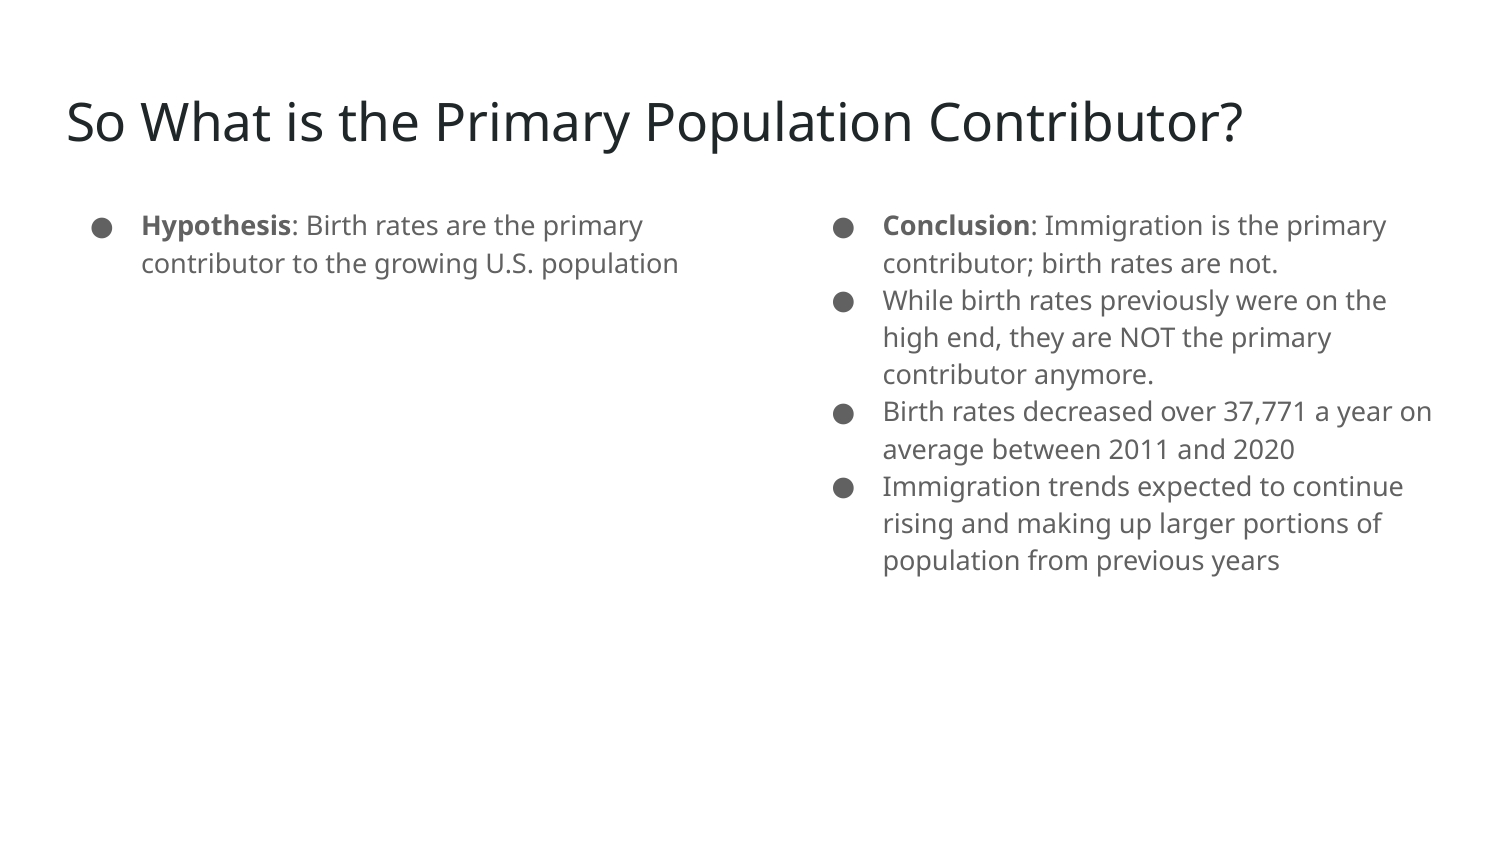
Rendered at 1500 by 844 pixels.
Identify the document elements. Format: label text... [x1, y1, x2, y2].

list Conclusion: Immigration is the primary contributor; birth rates are not. While birth rates previously were on the high end, they are NOT the primary contributor anymore. Birth rates decreased over 37,771 a year on average between 2011 and 2020 Immigration trends expected to continue rising and making up larger portions of population from previous years [792, 189, 1449, 750]
title So What is the Primary Population Contributor? [51, 72, 1449, 167]
list Hypothesis: Birth rates are the primary contributor to the growing U.S. population [51, 189, 708, 750]
